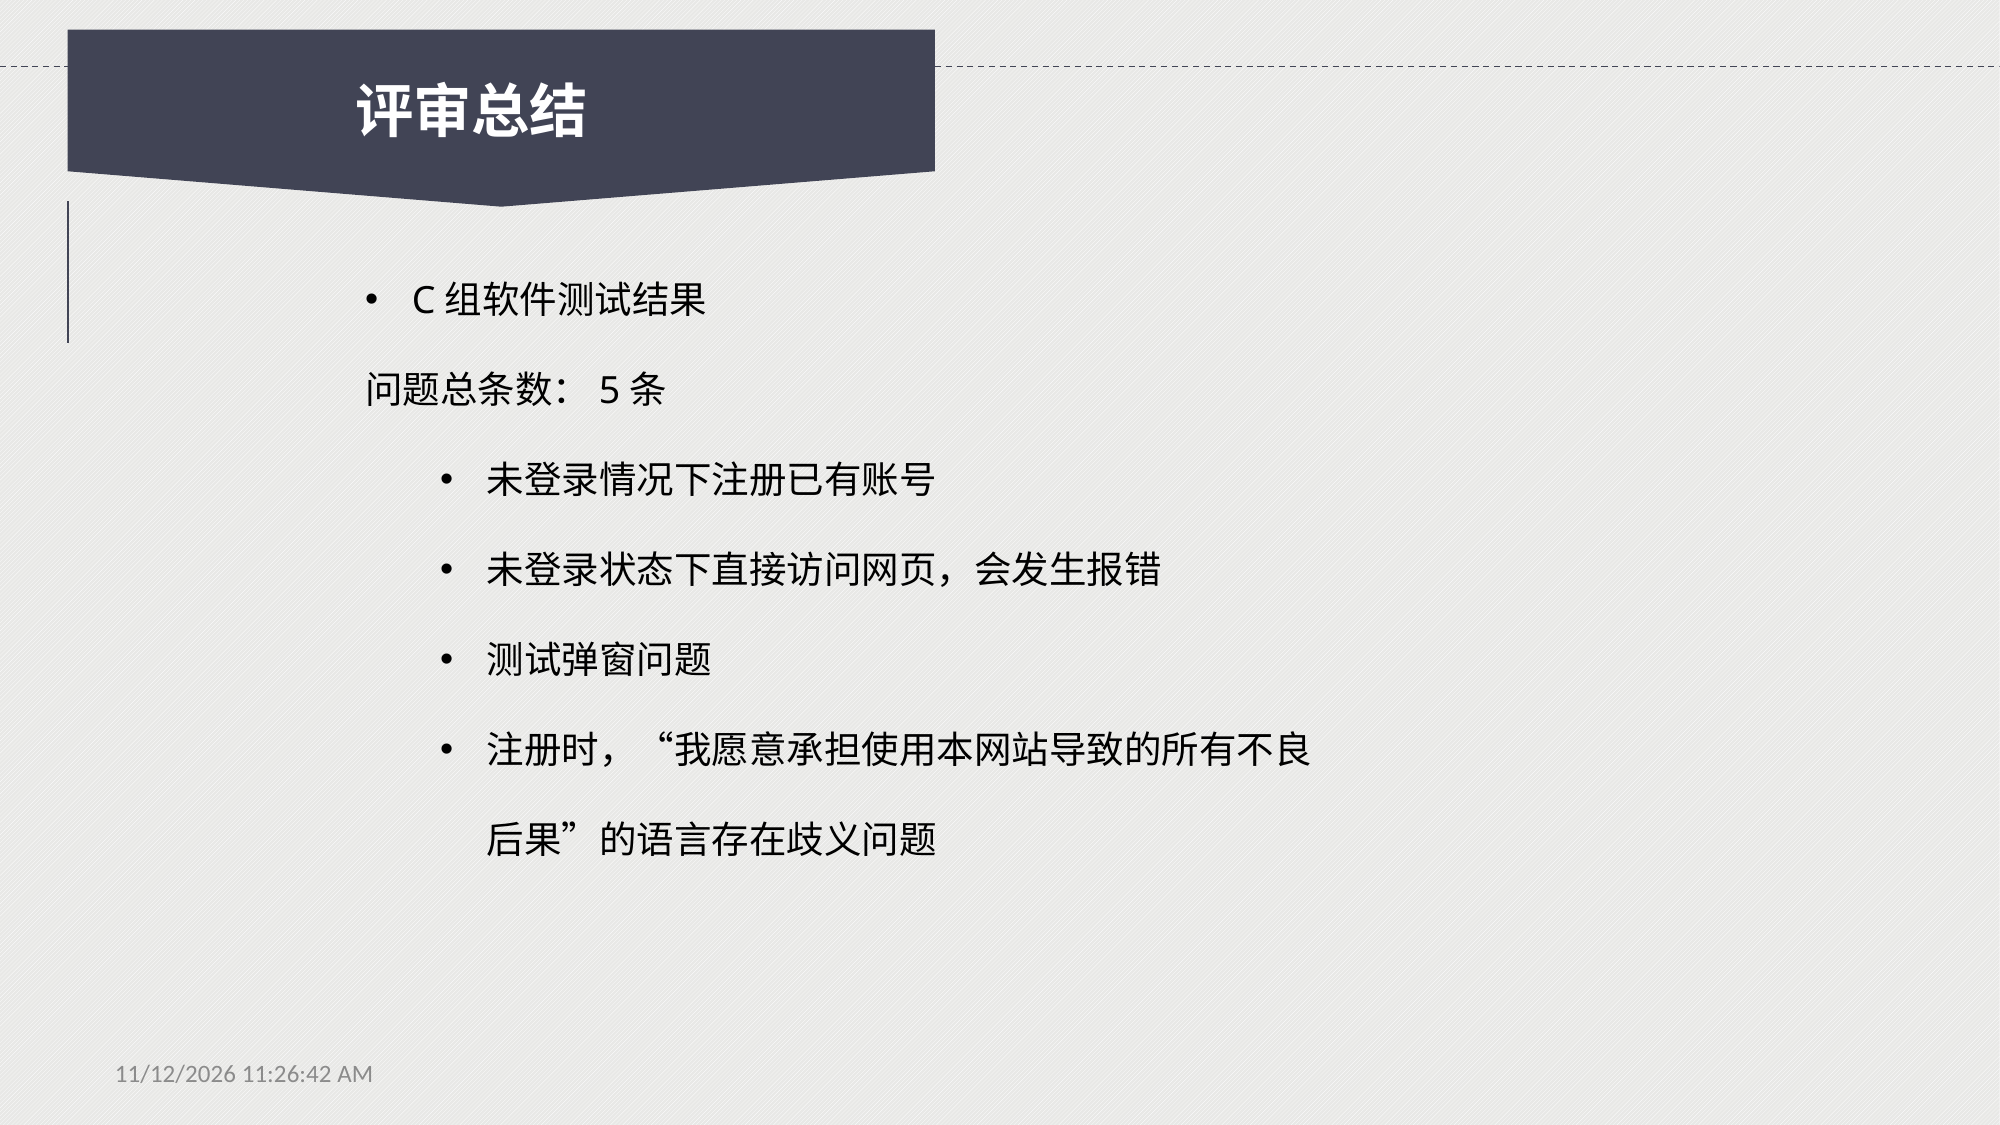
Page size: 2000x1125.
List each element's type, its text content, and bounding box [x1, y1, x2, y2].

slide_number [99, 1042, 567, 1103]
text_box [65, 78, 937, 209]
text_box C组软件测试结果 问题总条数：5条 未登录情况下注册已有账号 未登录状态下直接访问网页，会发生报错 测试弹窗问题 注册时，“我愿意承担使用本网站导致的所有不良后果”的语言存在歧义问题 [350, 223, 1350, 1048]
text_box 评审总结 [340, 78, 604, 152]
text_box [65, 27, 937, 65]
